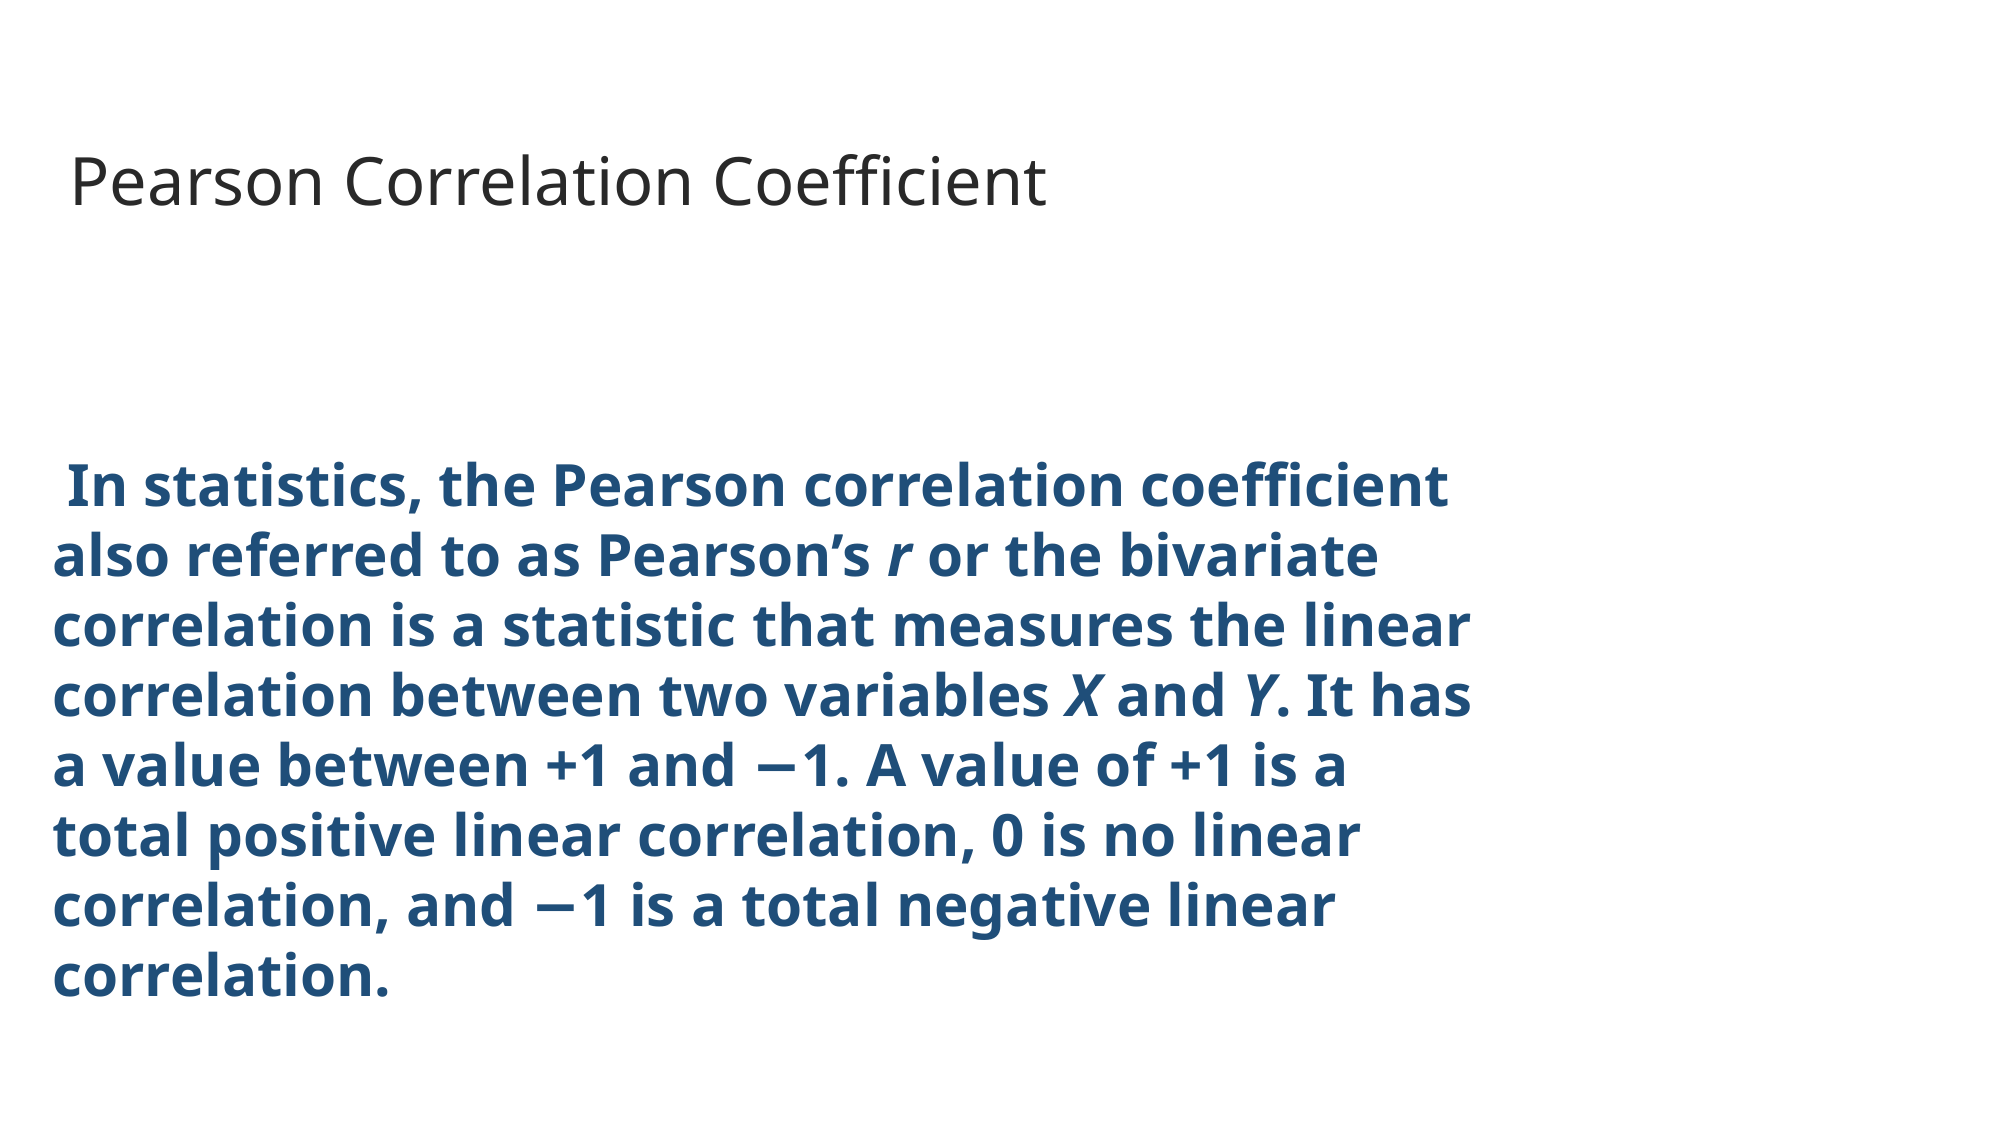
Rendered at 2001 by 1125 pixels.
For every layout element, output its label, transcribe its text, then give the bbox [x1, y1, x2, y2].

text_box Pearson Correlation Coefficient In statistics, the Pearson correlation coefficient also referred to as Pearson’s r or the bivariate correlation is a statistic that measures the linear correlation between two variables X and Y. It has a value between +1 and −1. A value of +1 is a total positive linear correlation, 0 is no linear correlation, and −1 is a total negative linear correlation. [37, 131, 1500, 1016]
